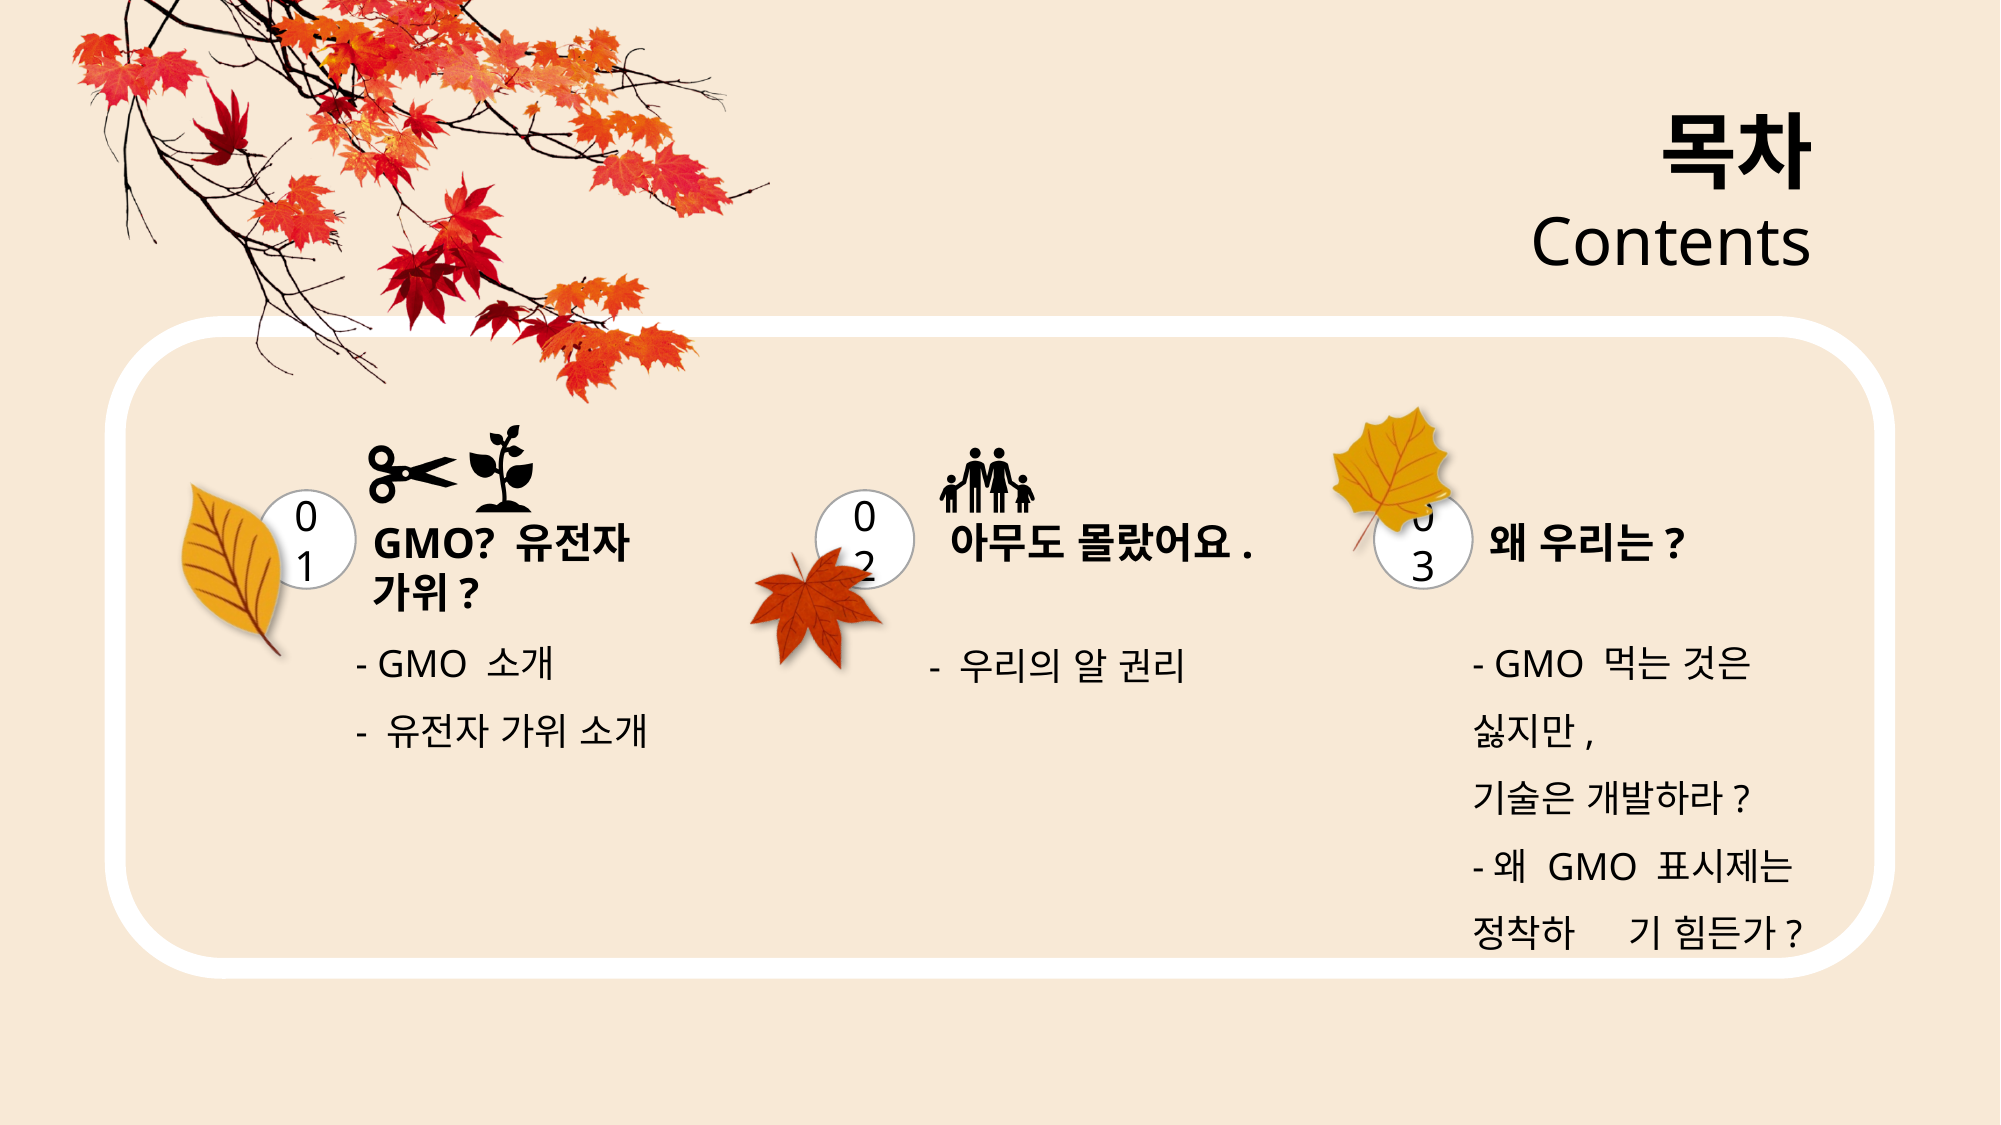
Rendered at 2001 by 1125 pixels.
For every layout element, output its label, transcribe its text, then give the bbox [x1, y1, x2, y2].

text_box [0, 0, 2000, 1125]
picture [71, 0, 770, 546]
picture [136, 470, 340, 665]
text_box - 우리의 알 권리 [914, 612, 1304, 695]
text_box 왜 우리는? [1474, 509, 1818, 574]
picture [731, 527, 901, 694]
text_box - GMO 먹는 것은 싫지만, 기술은 개발하라? -왜 GMO 표시제는 정착하 기 힘든가? [1457, 610, 1866, 1031]
text_box [114, 325, 1886, 970]
text_box 아무도 몰랐어요. [916, 509, 1260, 574]
picture [1311, 389, 1470, 571]
text_box GMO? 유전자 가위? [357, 509, 701, 610]
picture [935, 428, 1039, 532]
text_box 02 [814, 489, 916, 586]
text_box 목차 Contents [1396, 91, 1828, 287]
text_box 03 [1381, 505, 1474, 590]
text_box 01 [290, 489, 357, 578]
text_box - GMO 소개 - 유전자 가위 소개 [340, 610, 731, 761]
